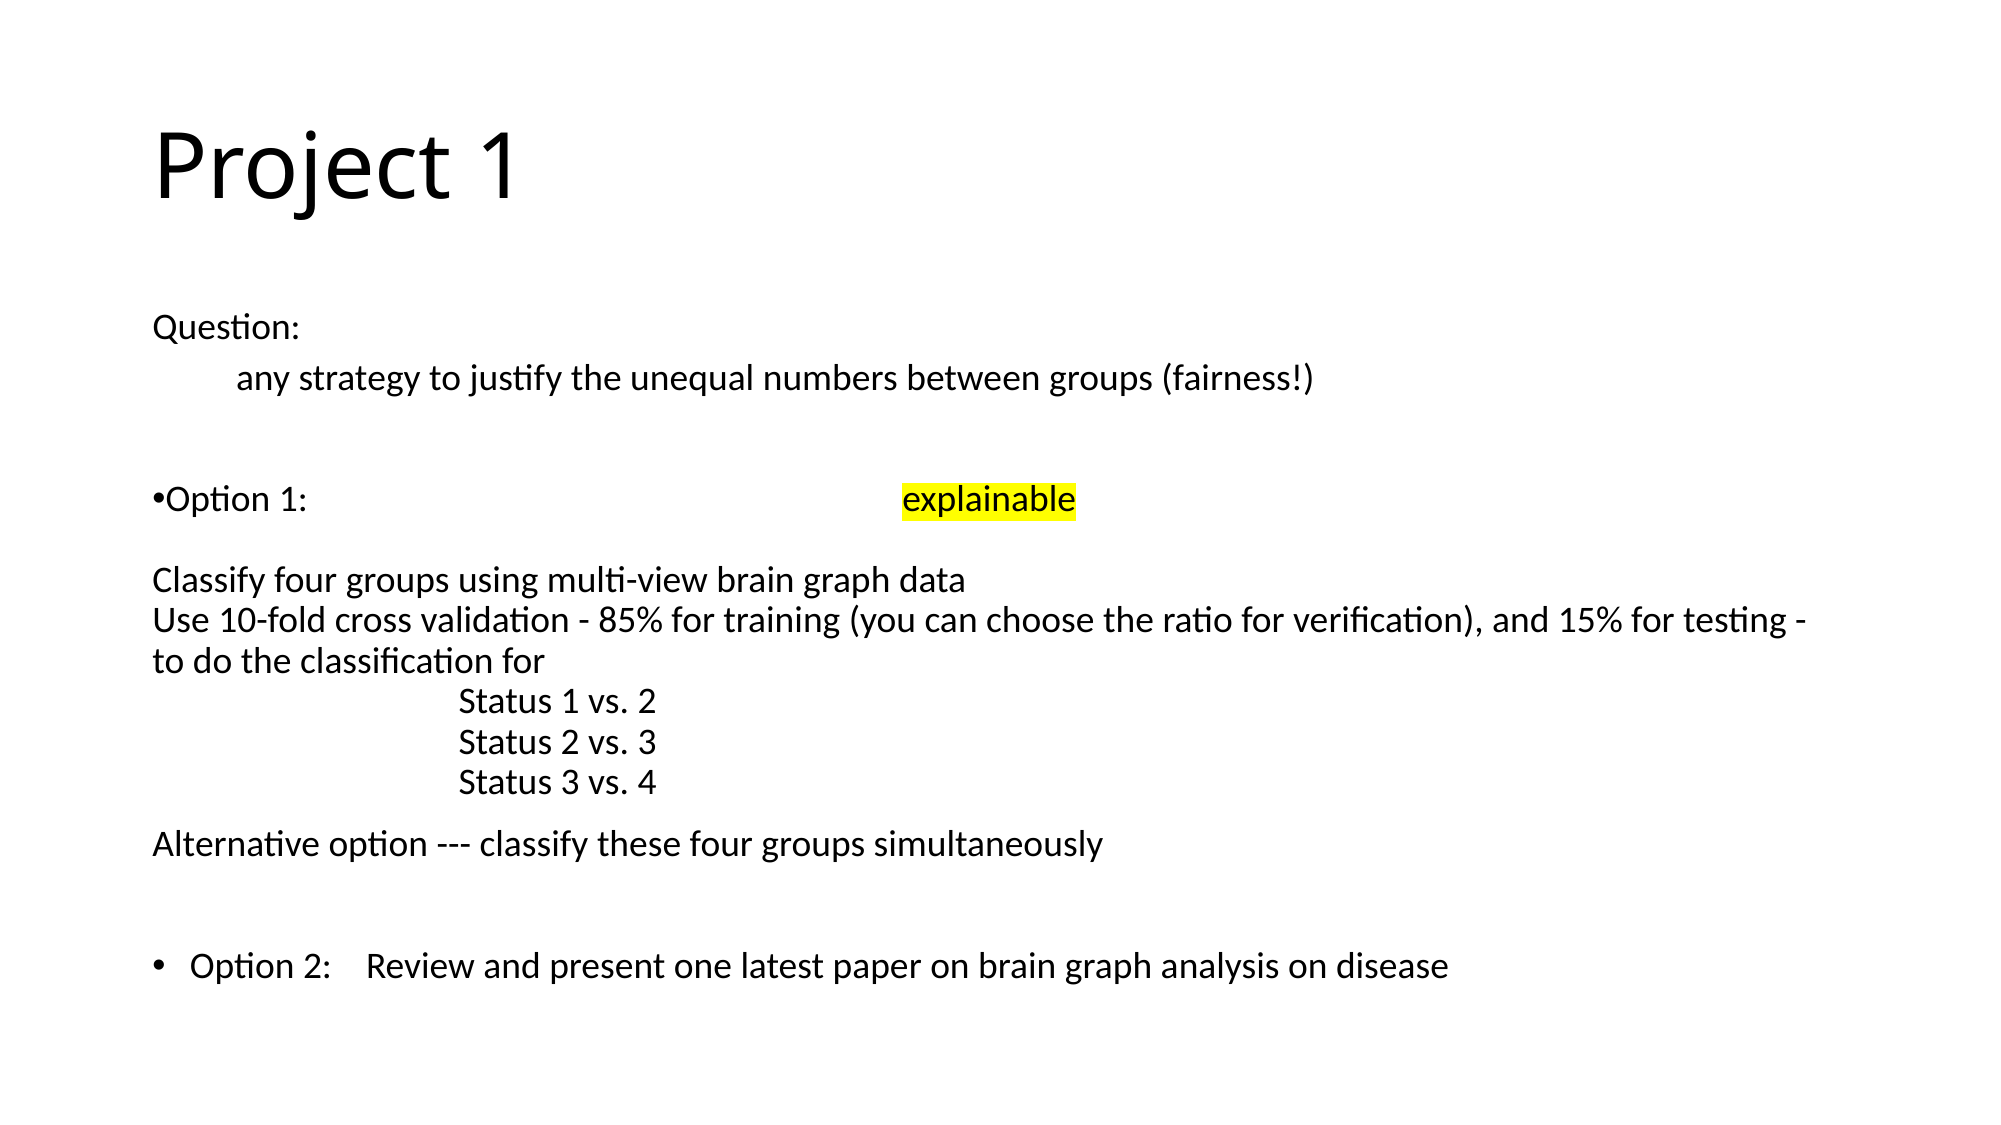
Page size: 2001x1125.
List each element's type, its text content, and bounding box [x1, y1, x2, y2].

title Project 1 [137, 59, 1863, 278]
list Question: any strategy to justify the unequal numbers between groups (fairness!) Option 1: explainable Classify four groups using multi-view brain graph data Use 10-fold cross validation - 85% for training (you can choose the ratio for verification), and 15% for testing - to do the classification for Status 1 vs. 2 Status 2 vs. 3 Status 3 vs. 4 Alternative option --- classify these four groups simultaneously Option 2: Review and present one latest paper on brain graph analysis on disease [137, 299, 1863, 1066]
